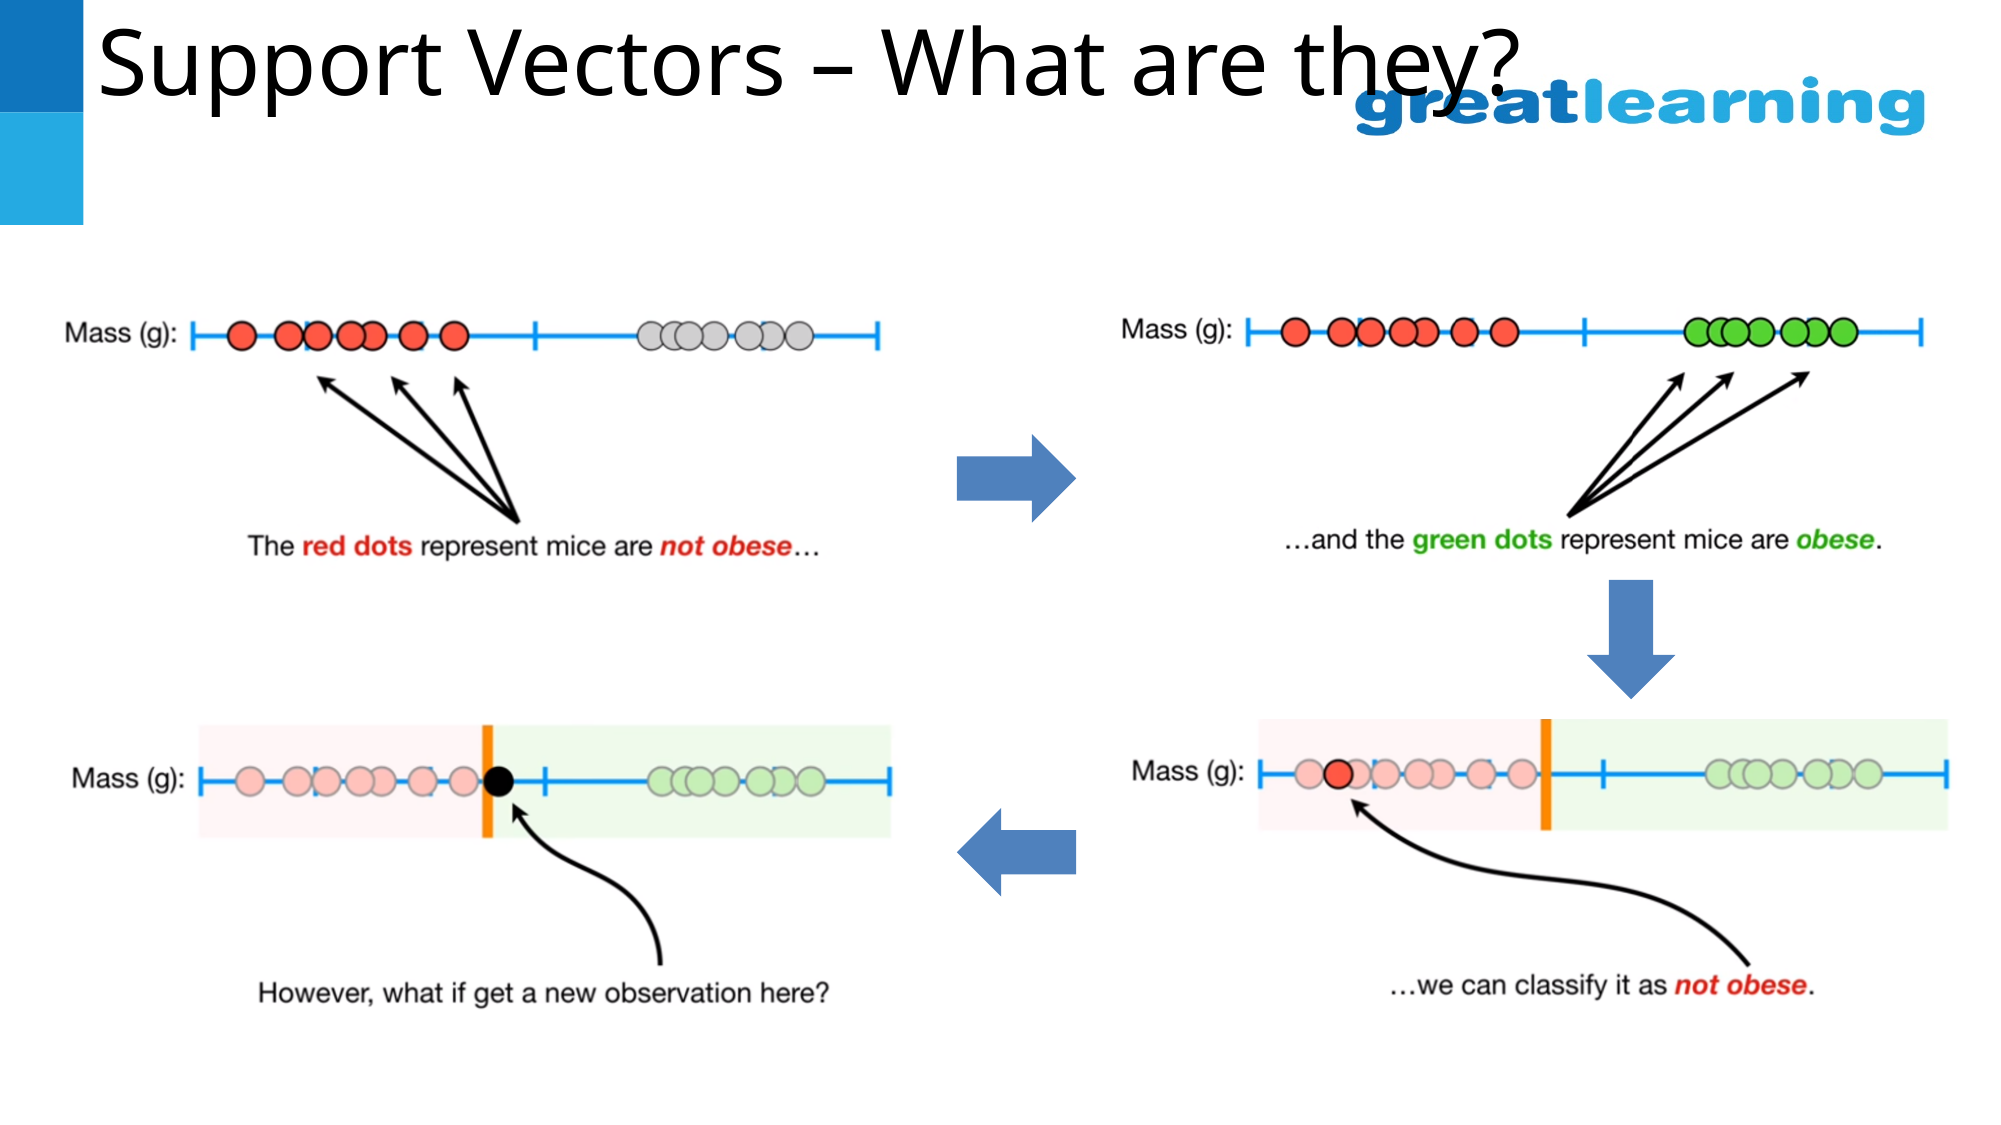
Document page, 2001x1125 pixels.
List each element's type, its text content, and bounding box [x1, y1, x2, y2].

picture [1100, 277, 1988, 576]
text_box [954, 805, 1079, 899]
picture [1100, 719, 1988, 1015]
picture [46, 719, 917, 1015]
text_box [1584, 584, 1678, 702]
text_box [954, 432, 1079, 525]
picture [1344, 52, 1936, 145]
picture [28, 281, 917, 576]
title Support Vectors – What are they? [82, 32, 1918, 84]
